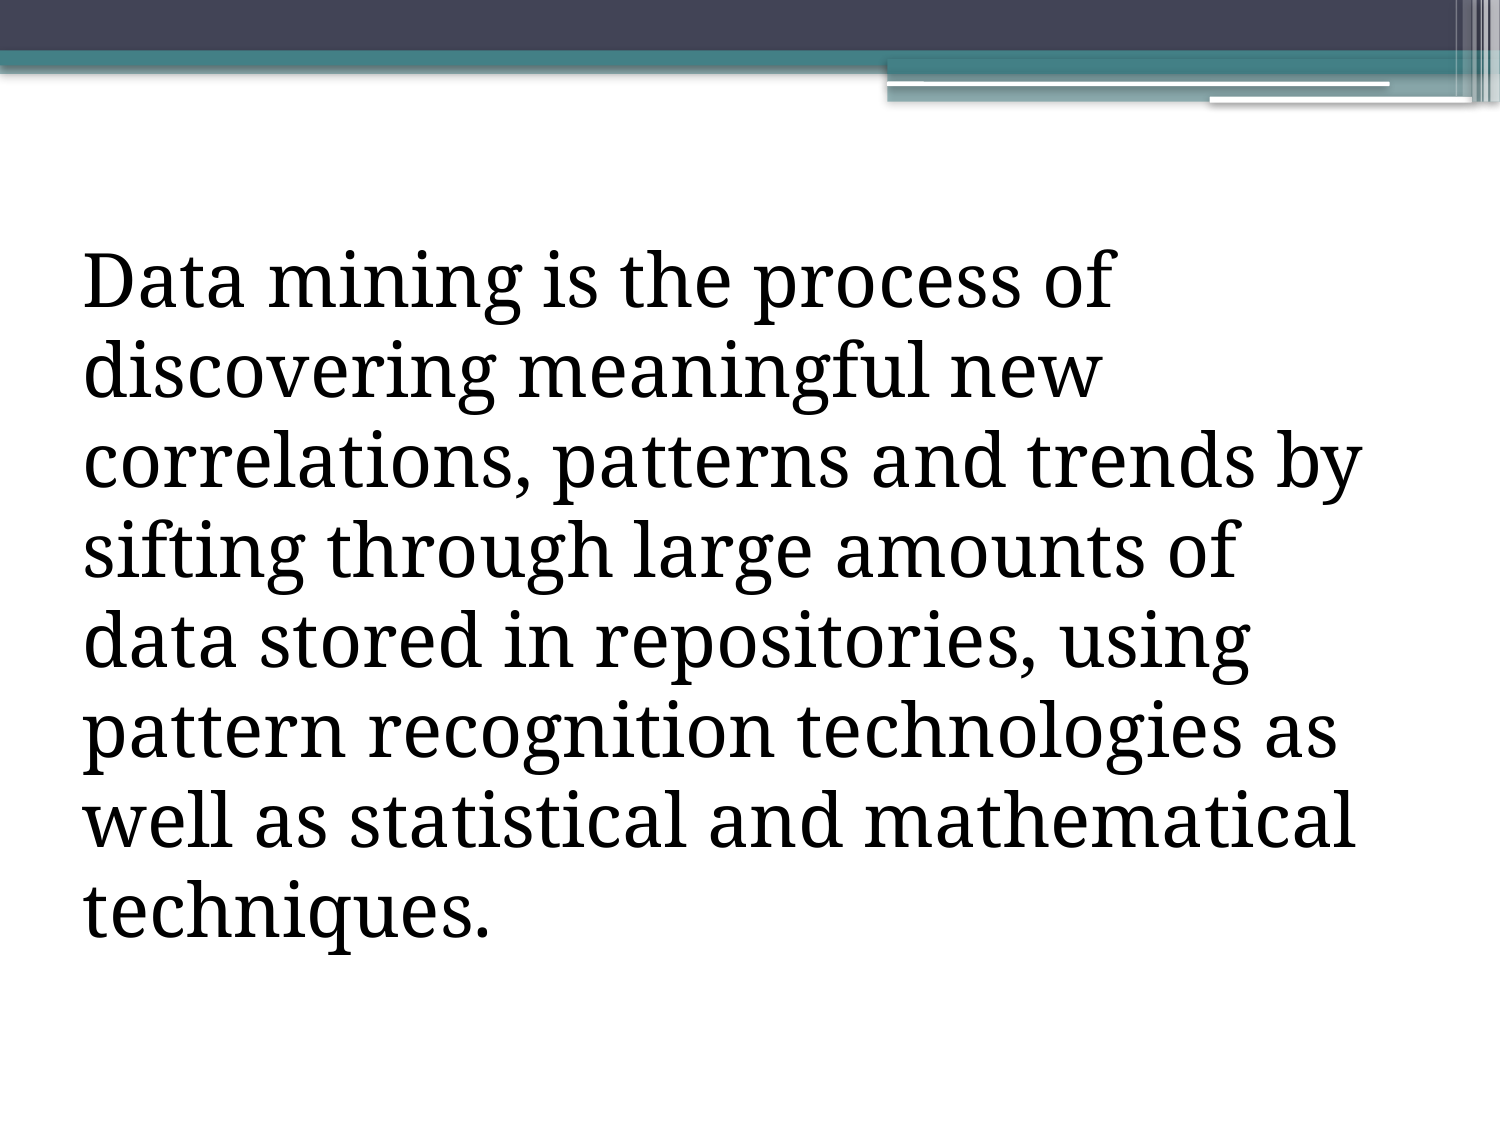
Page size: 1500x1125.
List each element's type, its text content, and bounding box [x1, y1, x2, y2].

list Data mining is the process of discovering meaningful new correlations, patterns and trends by sifting through large amounts of data stored in repositories, using pattern recognition technologies as well as statistical and mathematical techniques. [50, 224, 1400, 988]
